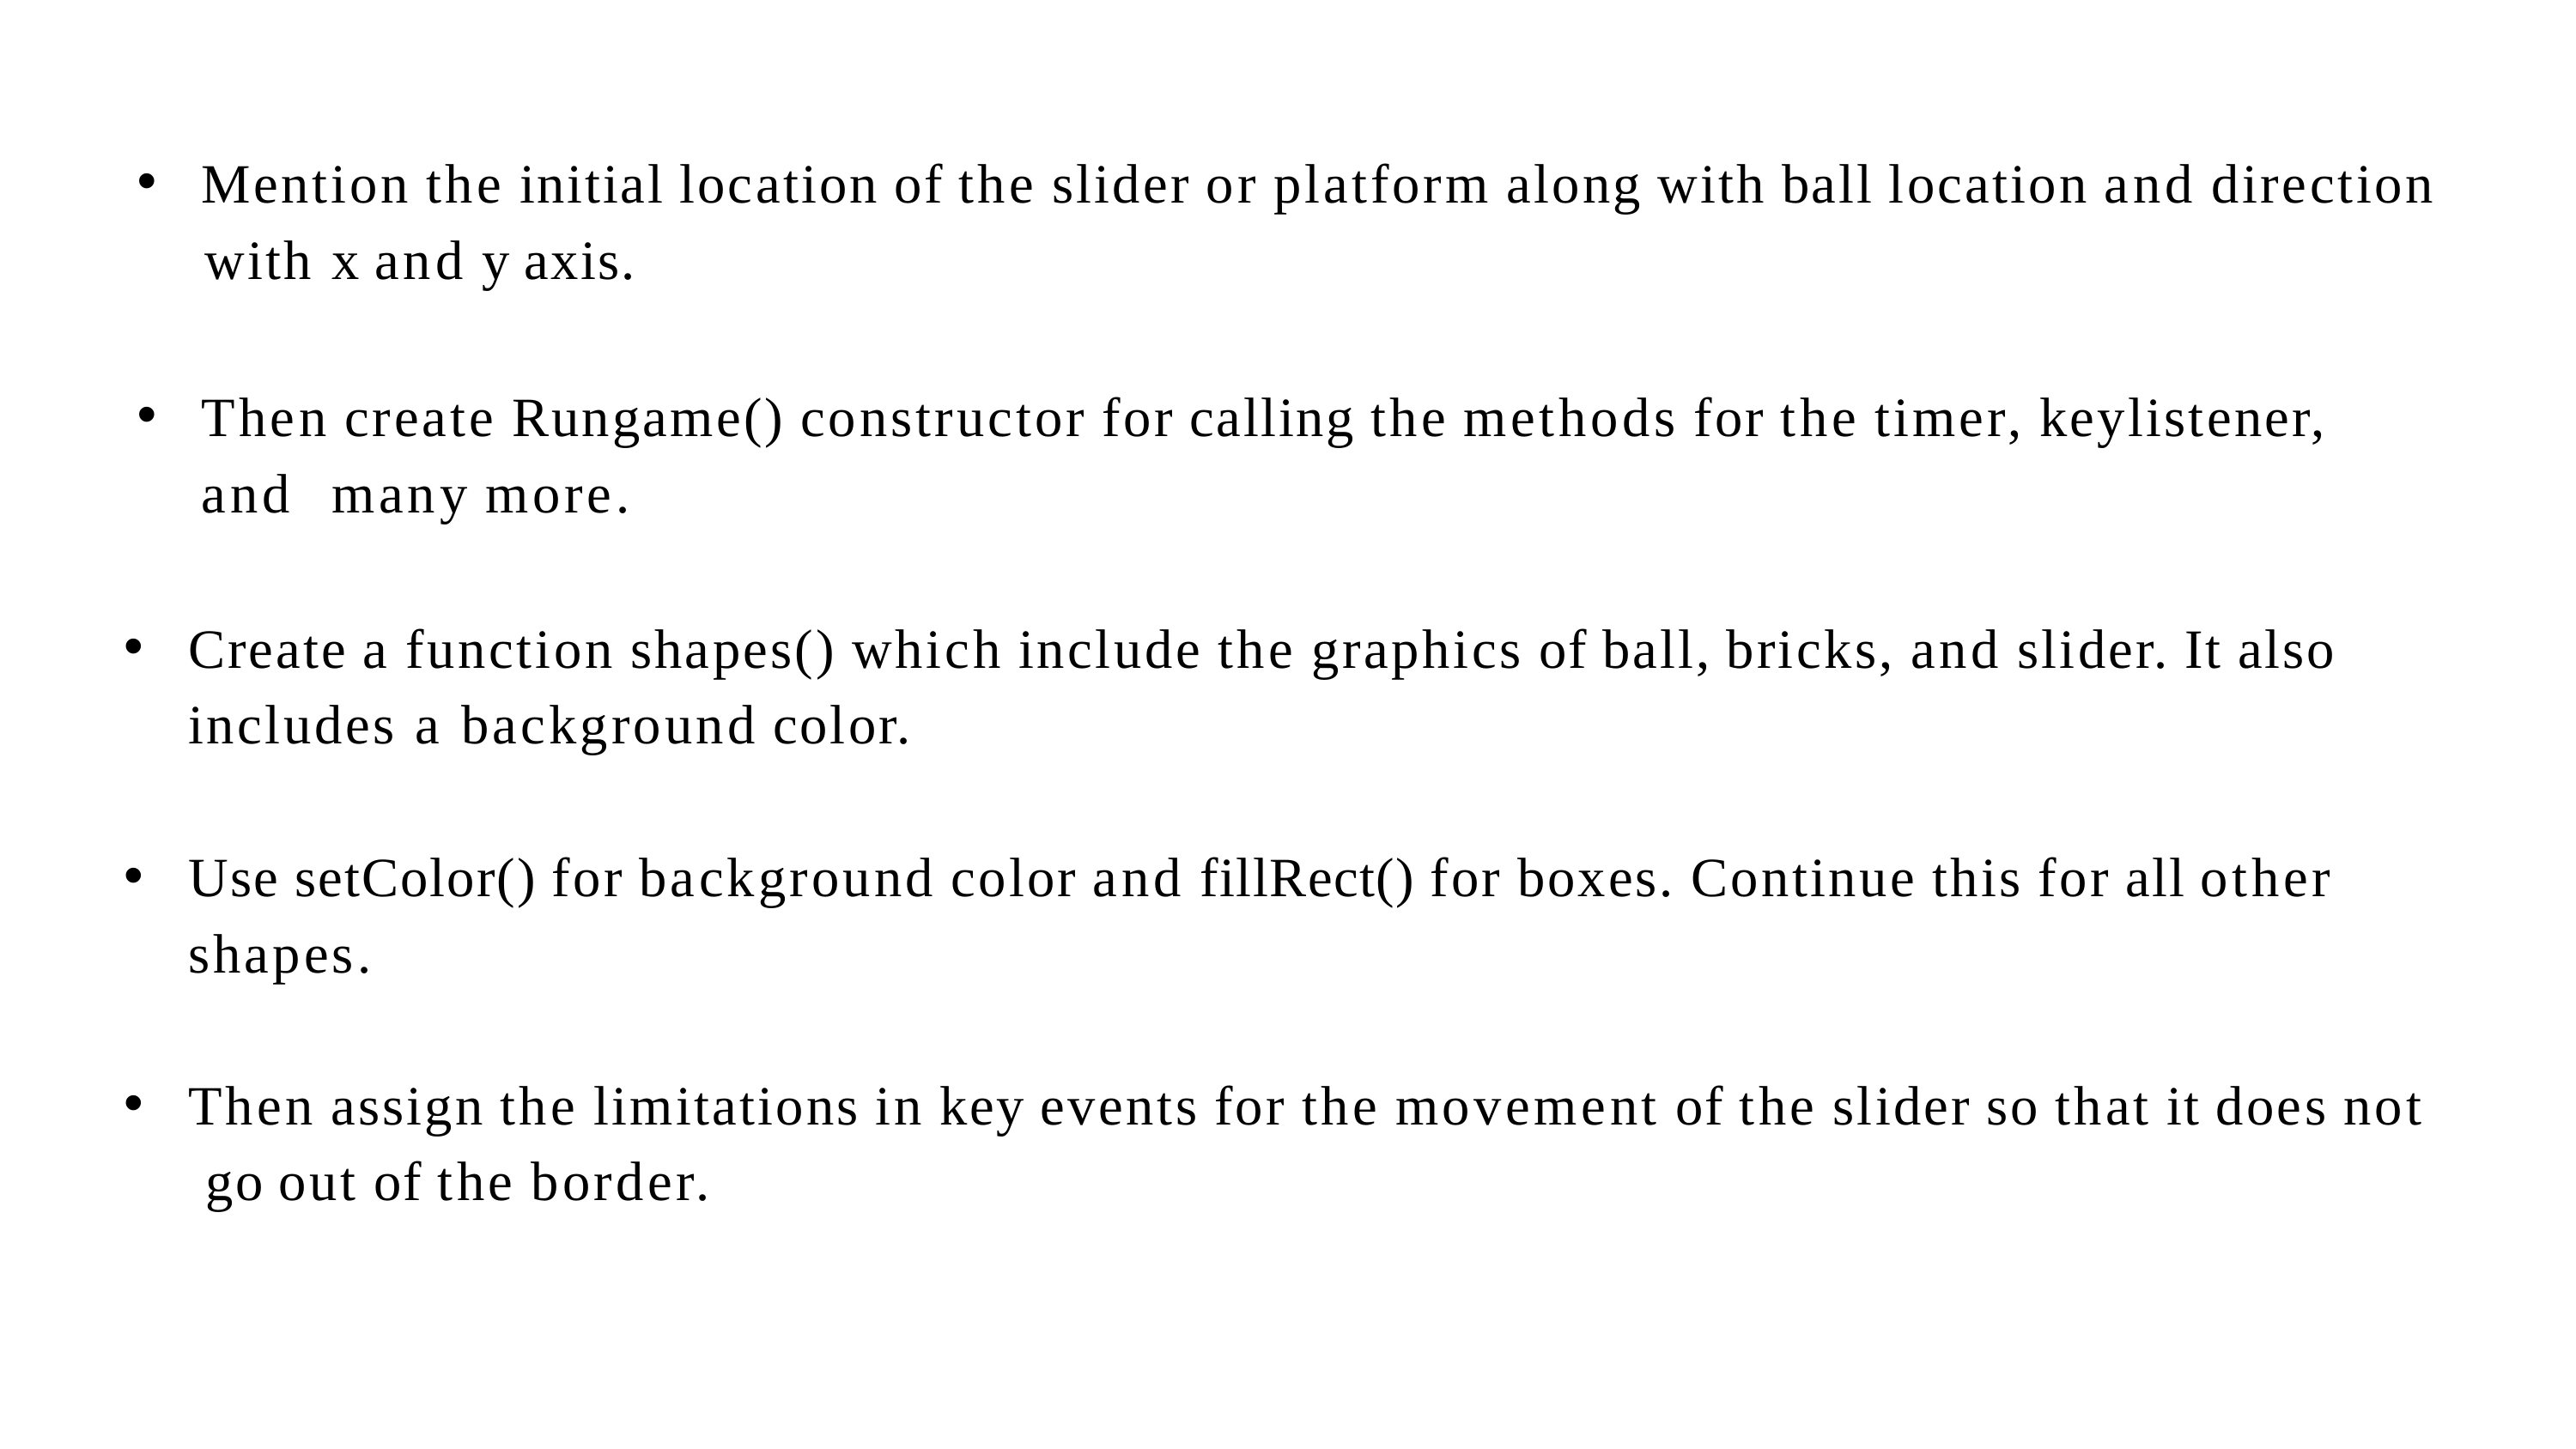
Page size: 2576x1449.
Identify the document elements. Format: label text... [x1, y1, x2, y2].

list Mention the initial location of the slider or platform along with ball location and direction with x and y axis. Then create Rungame() constructor for calling the methods for the timer, keylistener, and many more. Create a function shapes() which include the graphics of ball, bricks, and slider. It also includes a background color. Use setColor() for background color and fillRect() for boxes. Continue this for all other shapes. Then assign the limitations in key events for the movement of the slider so that it does not go out of the border. [122, 147, 2454, 1301]
